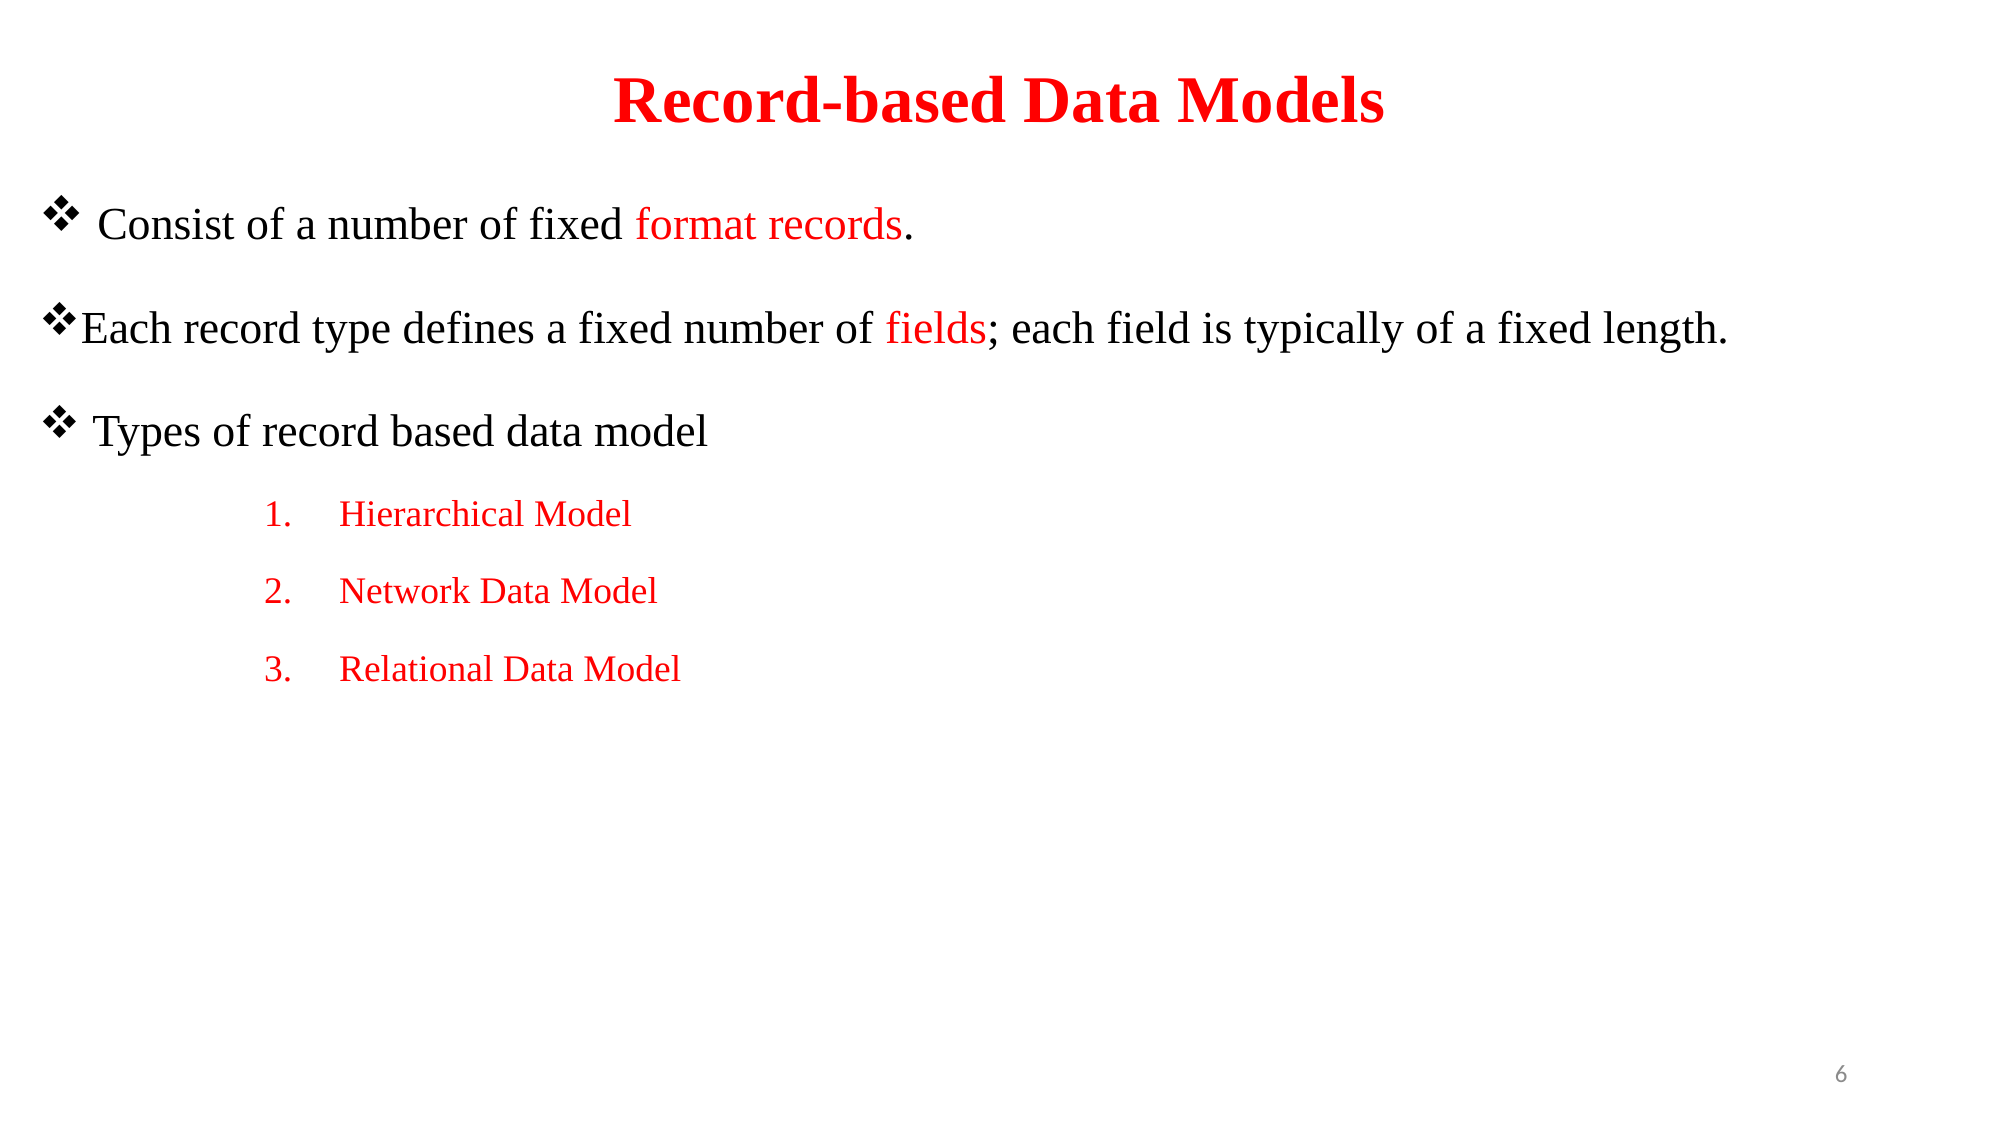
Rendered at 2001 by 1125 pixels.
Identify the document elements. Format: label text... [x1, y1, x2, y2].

slide_number 6 [1412, 1042, 1863, 1103]
title Record-based Data Models [137, 66, 1863, 136]
list Consist of a number of fixed format records. Each record type defines a fixed number of fields; each field is typically of a fixed length. Types of record based data model Hierarchical Model Network Data Model Relational Data Model [24, 151, 2000, 1125]
